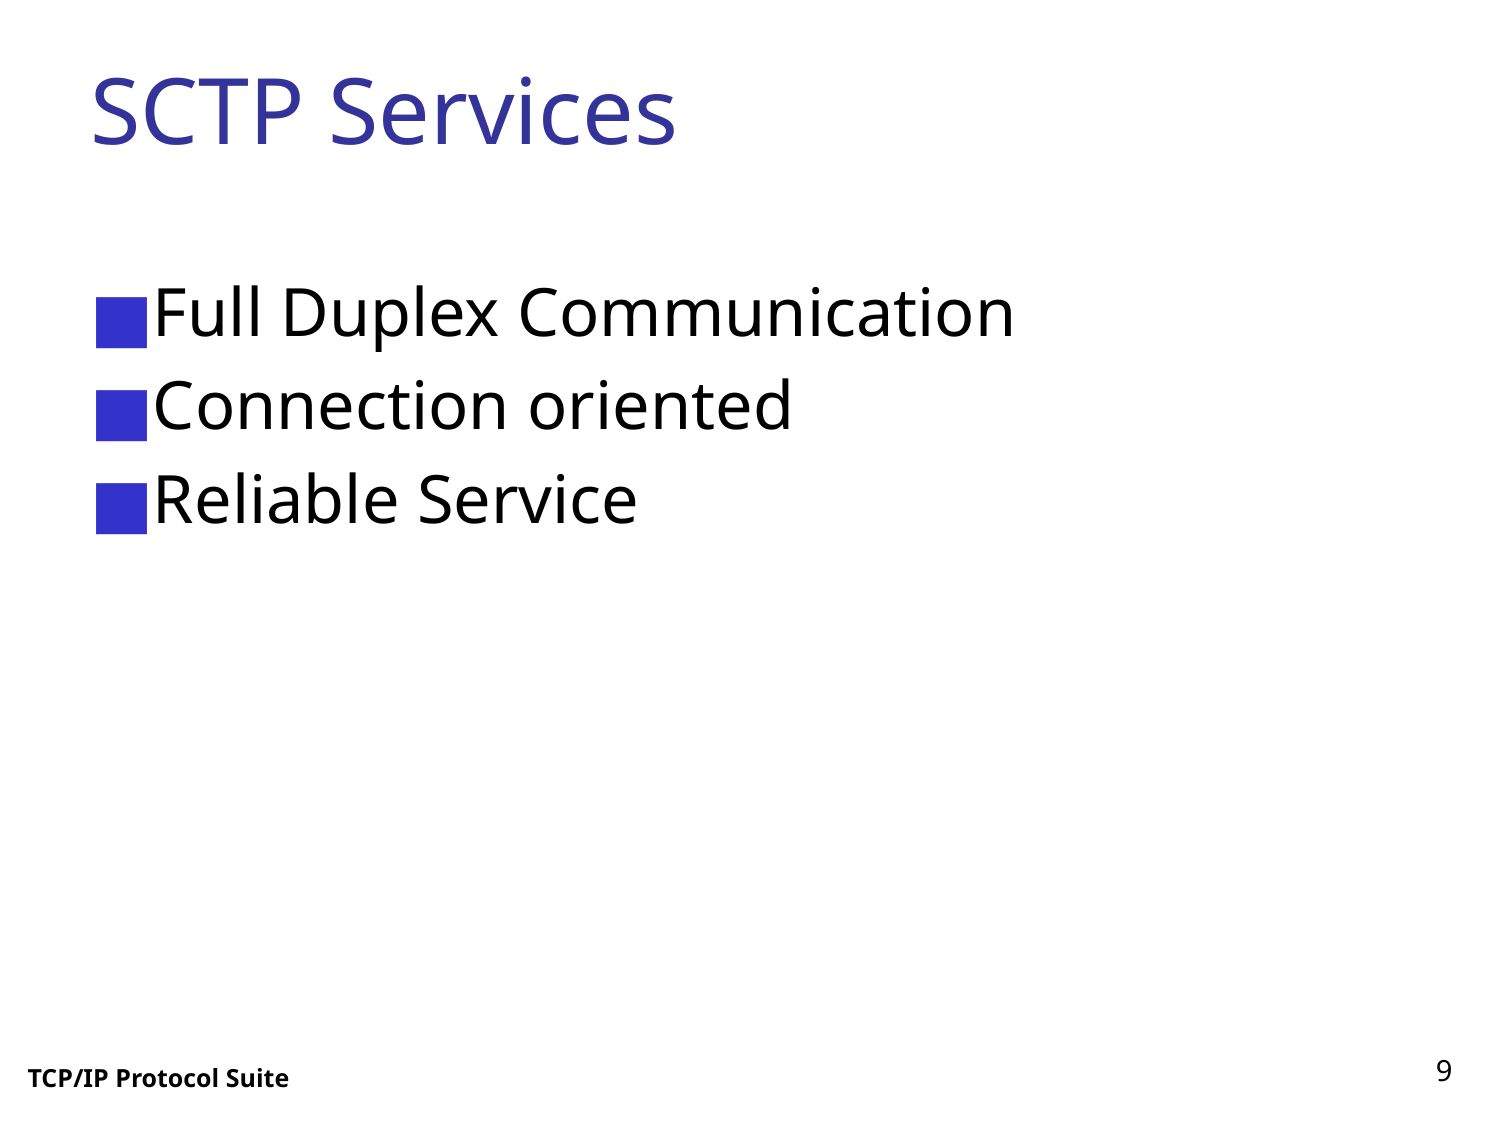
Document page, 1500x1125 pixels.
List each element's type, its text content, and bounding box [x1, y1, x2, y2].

text_box ‹#› [1155, 1024, 1468, 1100]
list Full Duplex Communication Connection oriented Reliable Service [75, 262, 1425, 1005]
title SCTP Services [75, 45, 1425, 233]
text_box TCP/IP Protocol Suite [12, 1024, 488, 1100]
